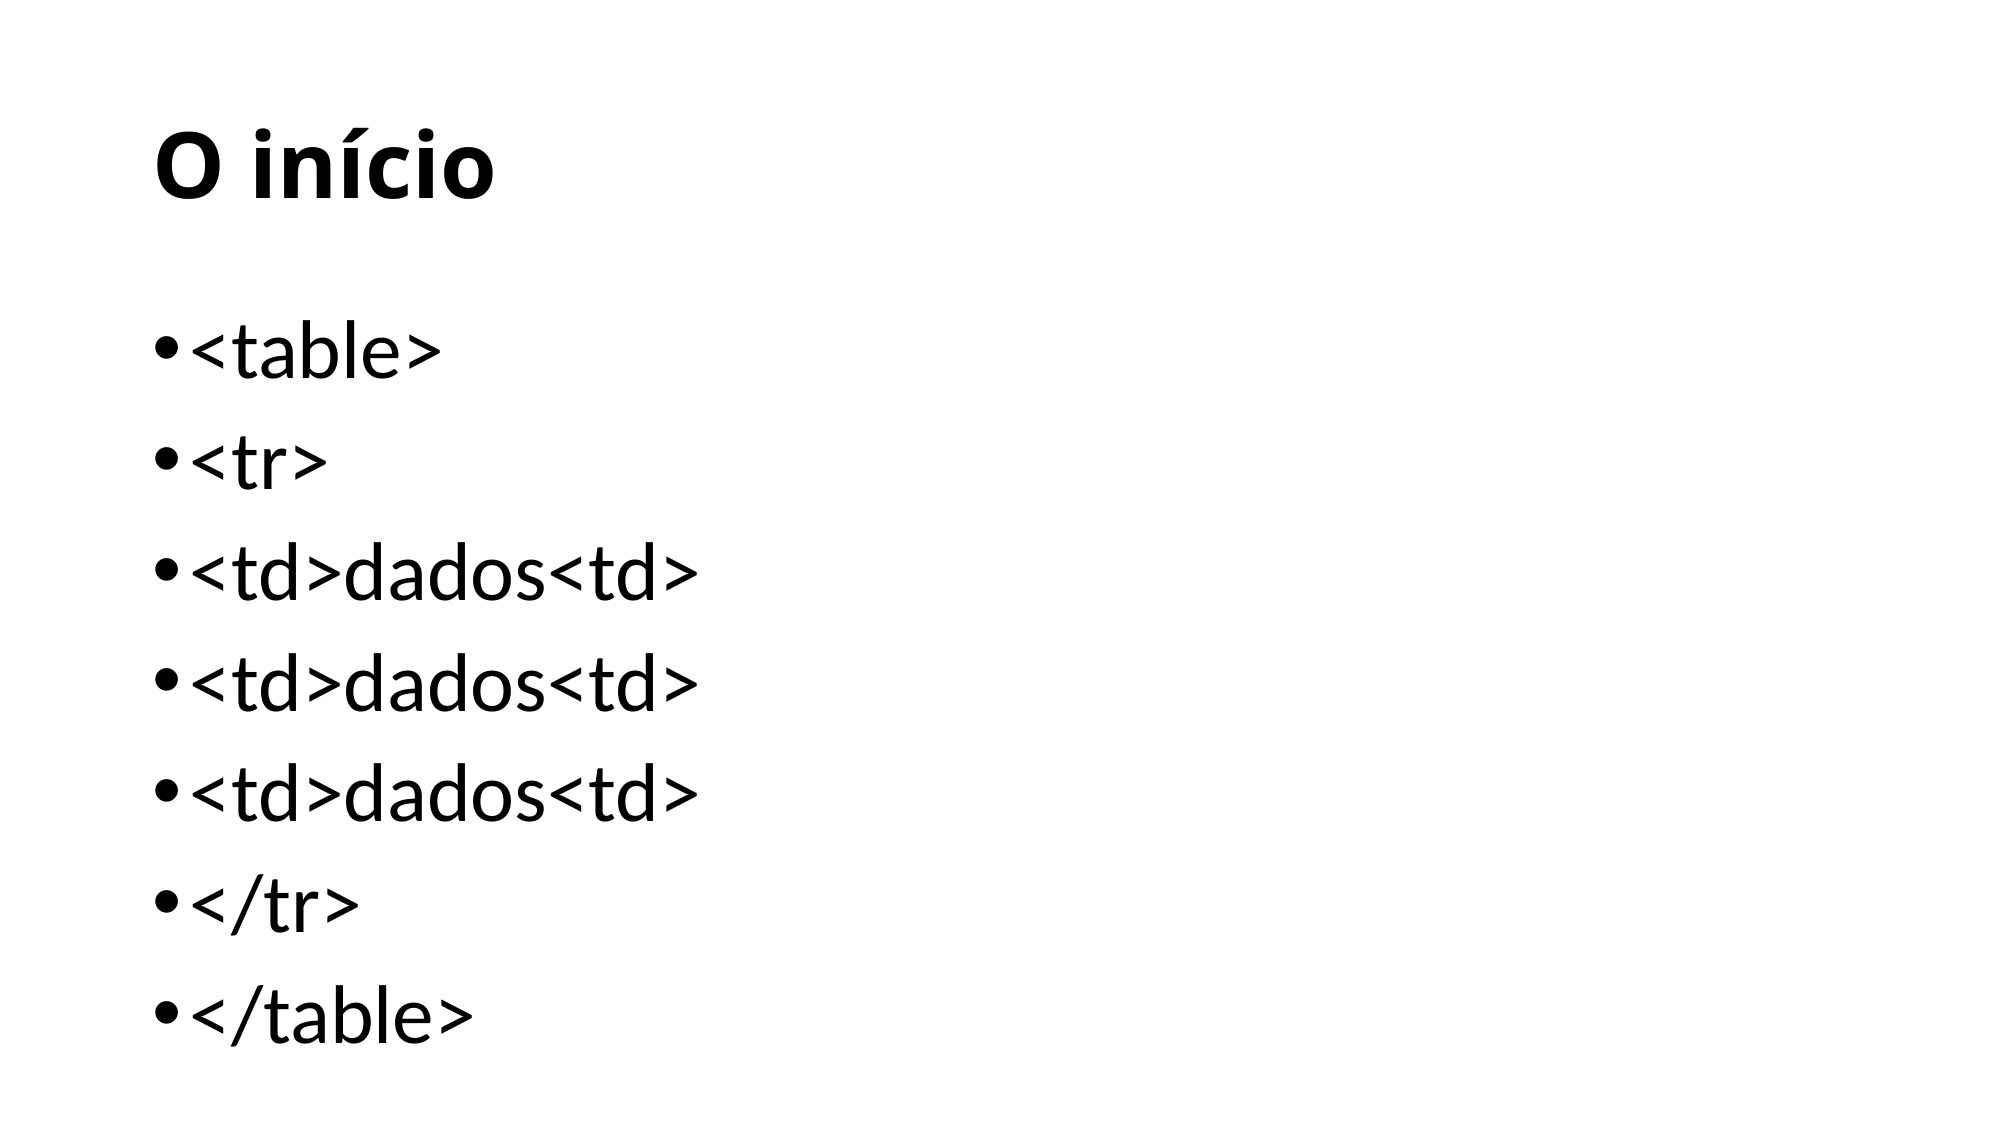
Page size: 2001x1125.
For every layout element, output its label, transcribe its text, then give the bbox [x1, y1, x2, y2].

title O início [137, 59, 1863, 278]
list <table> <tr> <td>dados<td> <td>dados<td> <td>dados<td> </tr> </table> [137, 299, 1863, 1099]
